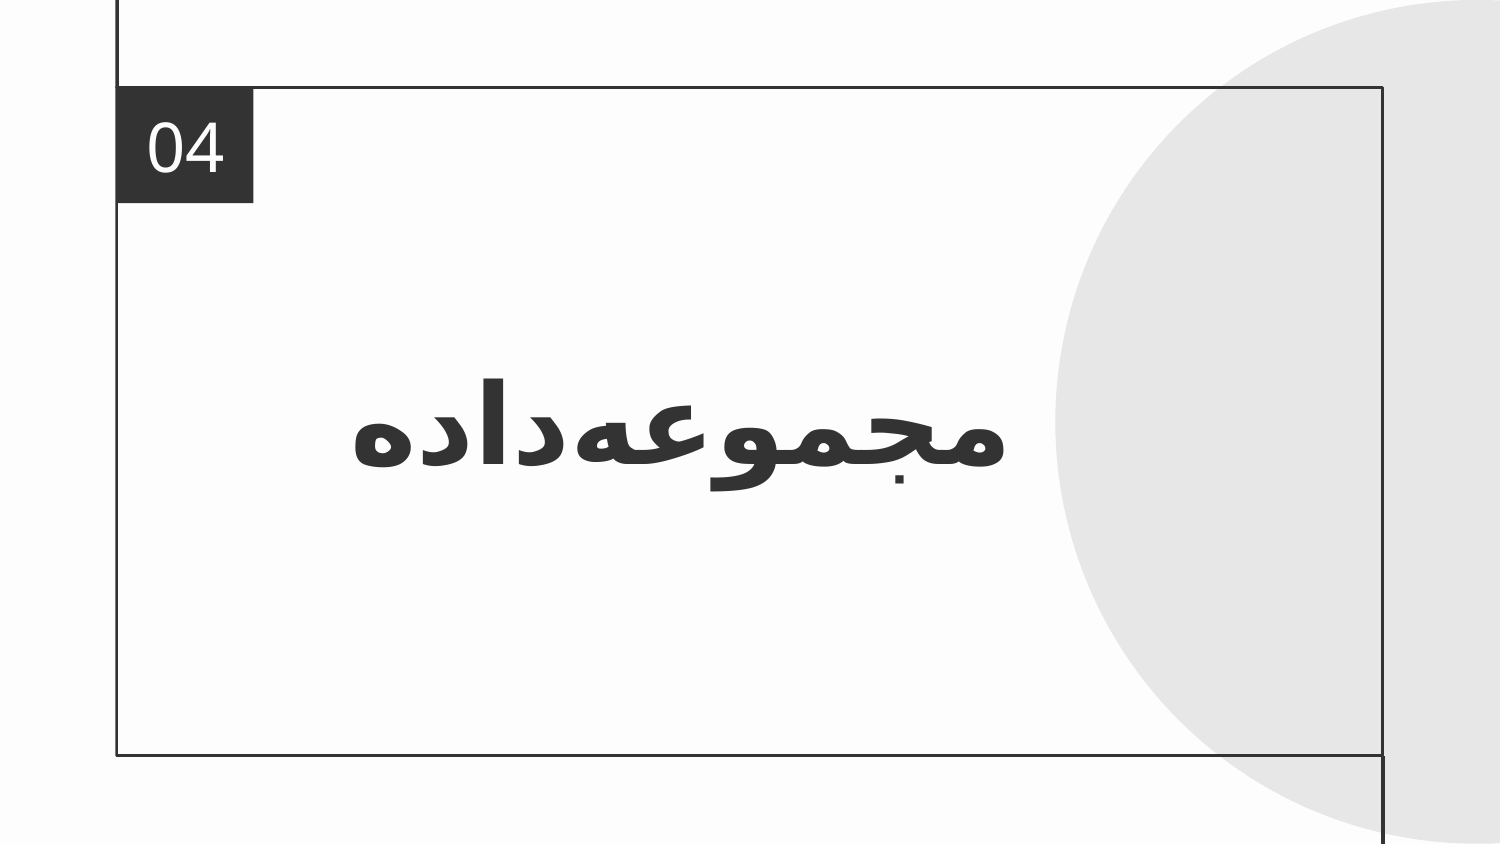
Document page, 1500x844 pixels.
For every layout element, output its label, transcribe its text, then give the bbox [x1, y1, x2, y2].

title مجموعه‌داده [195, 341, 1028, 503]
title 04 [118, 87, 254, 204]
